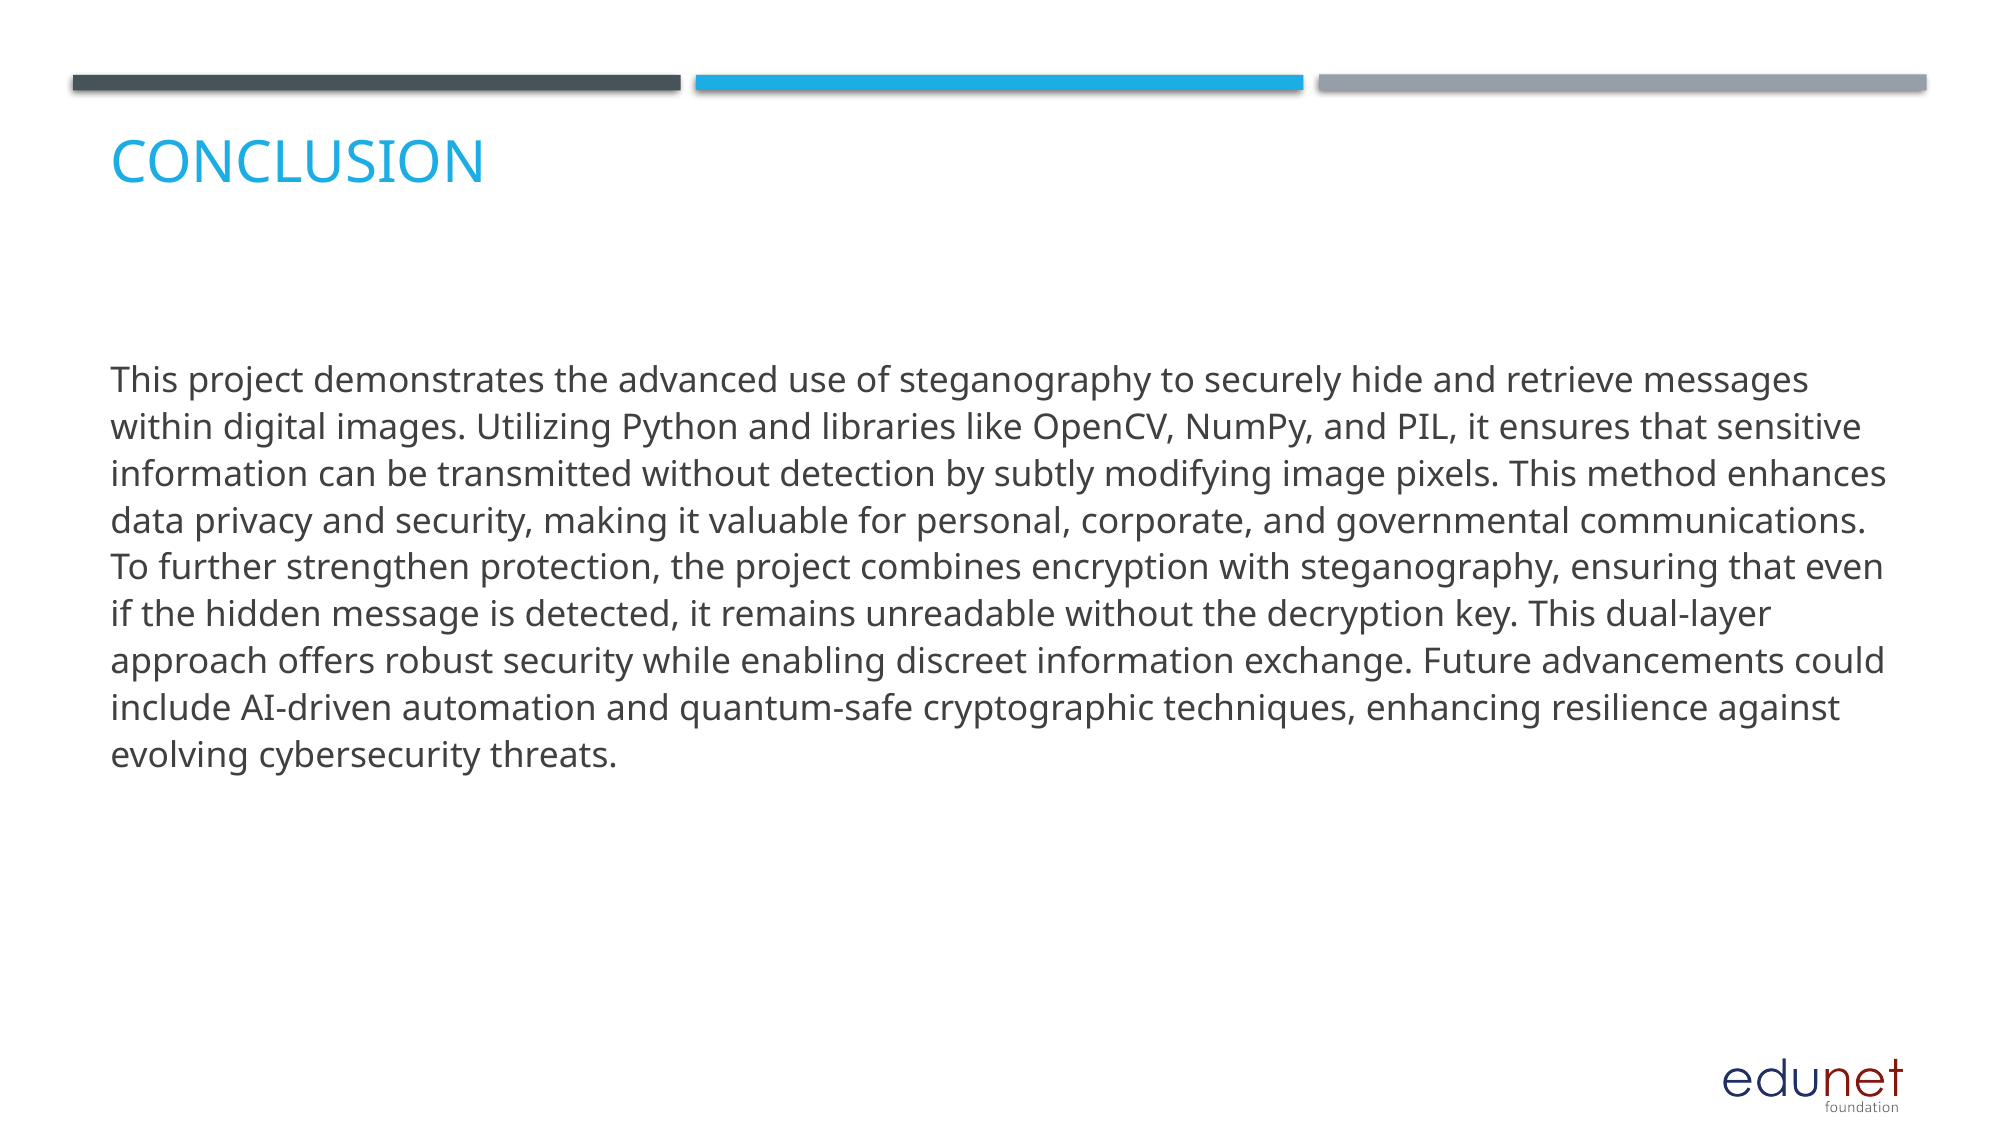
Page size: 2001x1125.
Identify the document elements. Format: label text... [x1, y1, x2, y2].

picture [1719, 1056, 1905, 1116]
list This project demonstrates the advanced use of steganography to securely hide and retrieve messages within digital images. Utilizing Python and libraries like OpenCV, NumPy, and PIL, it ensures that sensitive information can be transmitted without detection by subtly modifying image pixels. This method enhances data privacy and security, making it valuable for personal, corporate, and governmental communications. To further strengthen protection, the project combines encryption with steganography, ensuring that even if the hidden message is detected, it remains unreadable without the decryption key. This dual-layer approach offers robust security while enabling discreet information exchange. Future advancements could include AI-driven automation and quantum-safe cryptographic techniques, enhancing resilience against evolving cybersecurity threats. [95, 213, 1905, 981]
title Conclusion [95, 115, 1905, 203]
